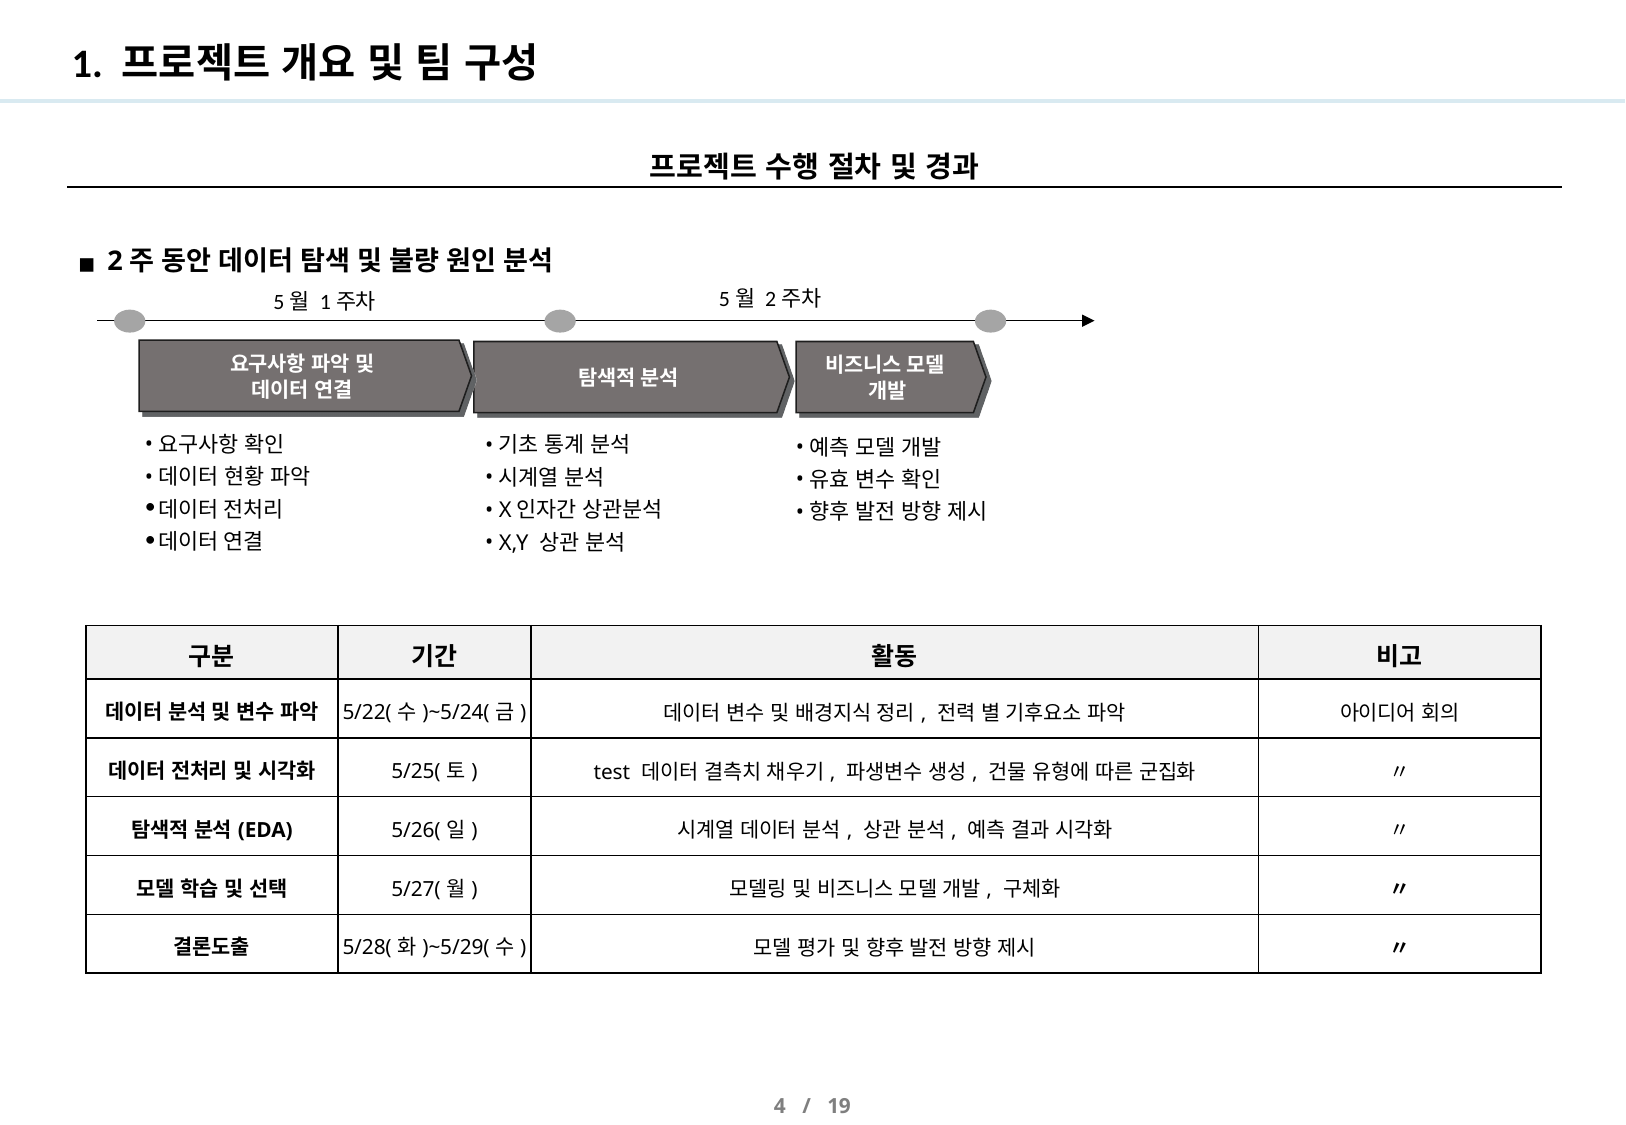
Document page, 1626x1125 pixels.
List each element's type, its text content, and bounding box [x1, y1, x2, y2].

table_cell 모델 평가 및 향후 발전 방향 제시 [532, 915, 1258, 972]
table_cell 아이디어 회의 [1259, 680, 1540, 737]
table_header 비고 [1259, 626, 1540, 678]
table_cell 탐색적 분석(EDA) [87, 797, 337, 855]
table_header 구분 [87, 626, 337, 678]
table_cell 모델링 및 비즈니스 모델 개발, 구체화 [532, 856, 1258, 914]
table_cell 5/27(월) [339, 856, 530, 914]
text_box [65, 231, 1144, 557]
table_cell 결론도출 [87, 915, 337, 972]
table_cell 〃 [1259, 797, 1540, 855]
table_cell 〃 [1259, 856, 1540, 914]
text_box 프로젝트 수행 절차 및 경과 [67, 133, 1563, 186]
table_cell 〃 [1259, 739, 1540, 796]
table_cell 데이터 분석 및 변수 파악 [87, 680, 337, 737]
title 1. 프로젝트 개요 및 팀 구성 [56, 34, 1542, 94]
table_cell 5/26(일) [339, 797, 530, 855]
table_cell 모델 학습 및 선택 [87, 856, 337, 914]
table_cell 데이터 전처리 및 시각화 [87, 739, 337, 796]
table_cell test 데이터 결측치 채우기, 파생변수 생성, 건물 유형에 따른 군집화 [532, 739, 1258, 796]
table_cell 5/28(화)~5/29(수) [339, 915, 530, 972]
table_cell 시계열 데이터 분석, 상관 분석, 예측 결과 시각화 [532, 797, 1258, 855]
table_cell 5/22(수)~5/24(금) [339, 680, 530, 737]
table_cell 5/25(토) [339, 739, 530, 796]
table_cell 〃 [1259, 915, 1540, 972]
table_cell 데이터 변수 및 배경지식 정리, 전력 별 기후요소 파악 [532, 680, 1258, 737]
table_header 활동 [532, 626, 1258, 678]
table_header 기간 [339, 626, 530, 678]
